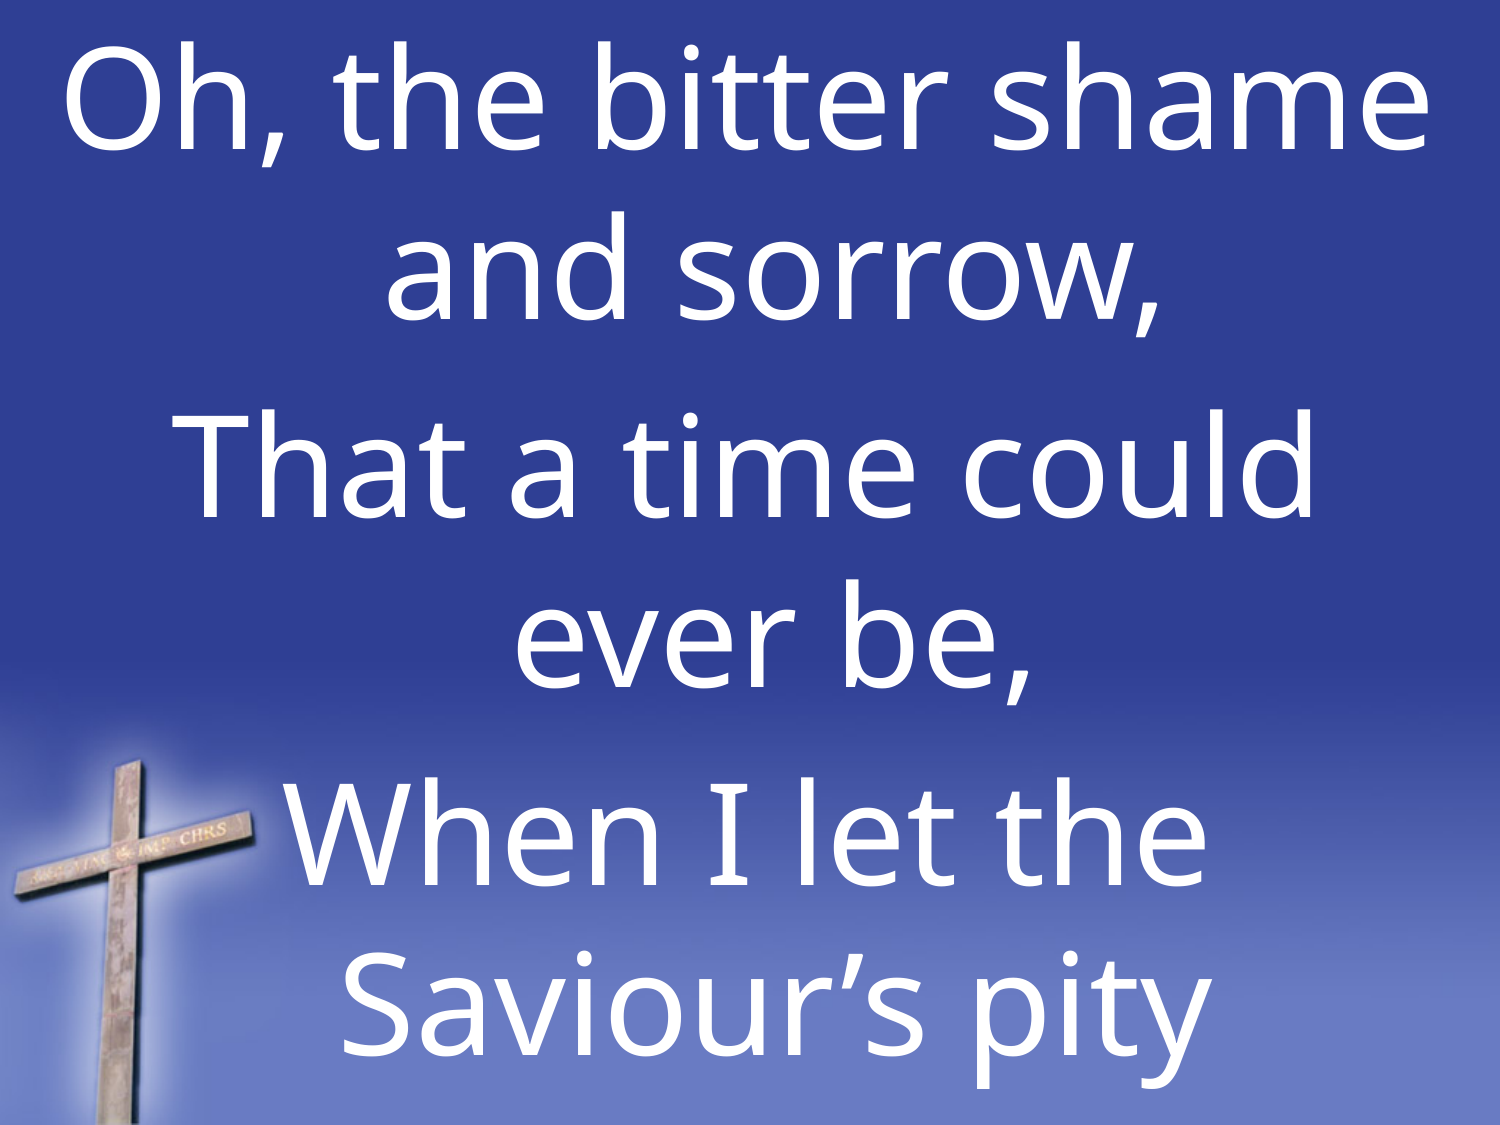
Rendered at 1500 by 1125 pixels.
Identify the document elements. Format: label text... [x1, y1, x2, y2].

list Oh, the bitter shame and sorrow, That a time could ever be, When I let the Saviour’s pity [0, 0, 1500, 1125]
